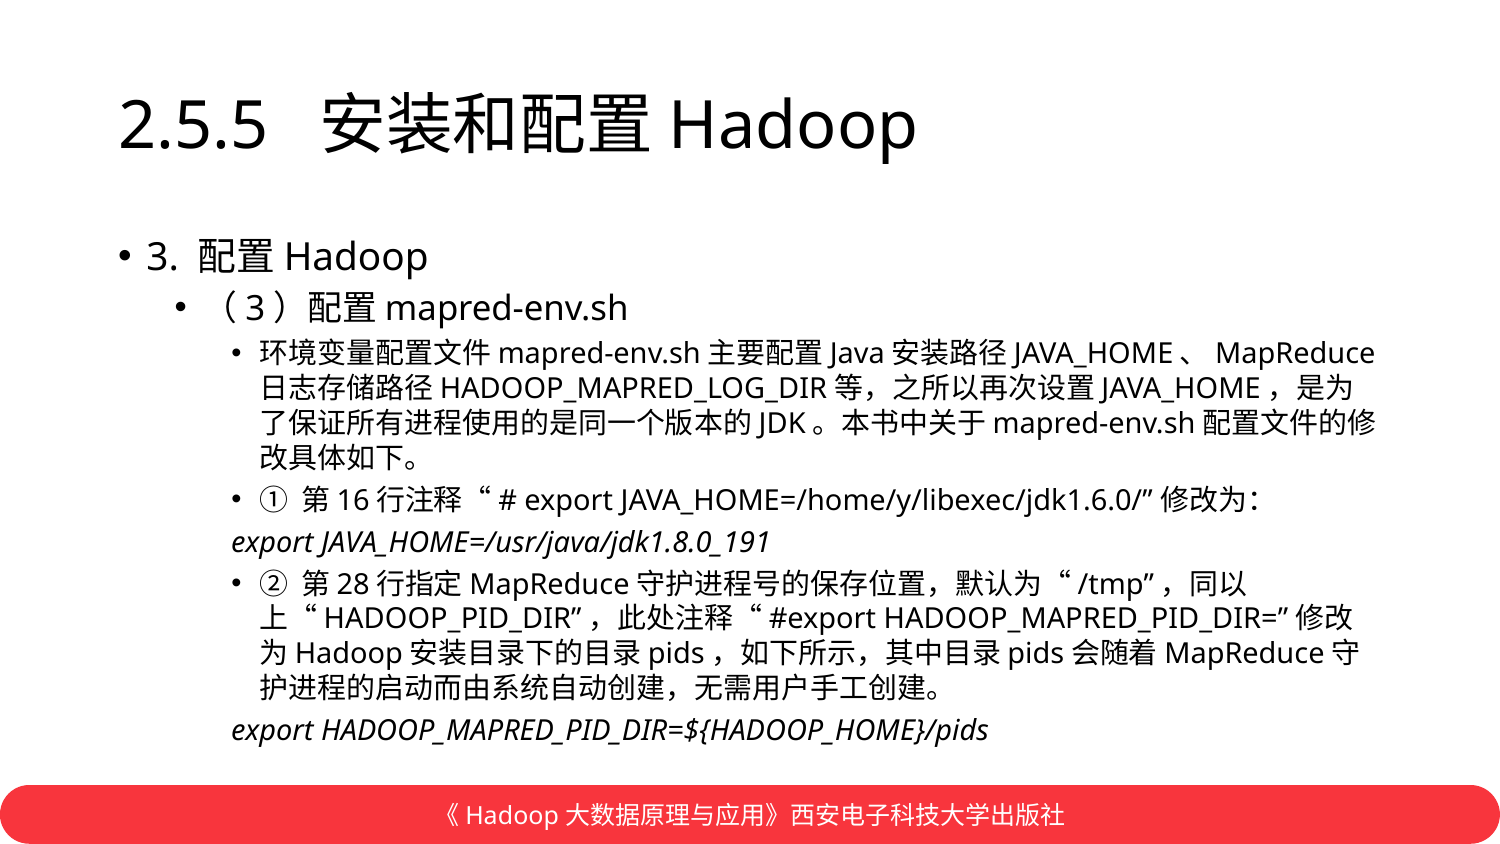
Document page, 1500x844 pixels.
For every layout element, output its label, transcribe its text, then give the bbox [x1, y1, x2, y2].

list 3. 配置Hadoop （3）配置mapred-env.sh 环境变量配置文件mapred-env.sh主要配置Java安装路径JAVA_HOME、MapReduce日志存储路径HADOOP_MAPRED_LOG_DIR等，之所以再次设置JAVA_HOME，是为了保证所有进程使用的是同一个版本的JDK。本书中关于mapred-env.sh配置文件的修改具体如下。 ① 第16行注释“# export JAVA_HOME=/home/y/libexec/jdk1.6.0/”修改为： export JAVA_HOME=/usr/java/jdk1.8.0_191 ② 第28行指定MapReduce守护进程号的保存位置，默认为“/tmp”，同以上“HADOOP_PID_DIR”，此处注释“#export HADOOP_MAPRED_PID_DIR=”修改为Hadoop安装目录下的目录pids，如下所示，其中目录pids会随着MapReduce守护进程的启动而由系统自动创建，无需用户手工创建。 export HADOOP_MAPRED_PID_DIR=${HADOOP_HOME}/pids [103, 224, 1397, 760]
title 2.5.5 安装和配置Hadoop [103, 44, 1397, 208]
